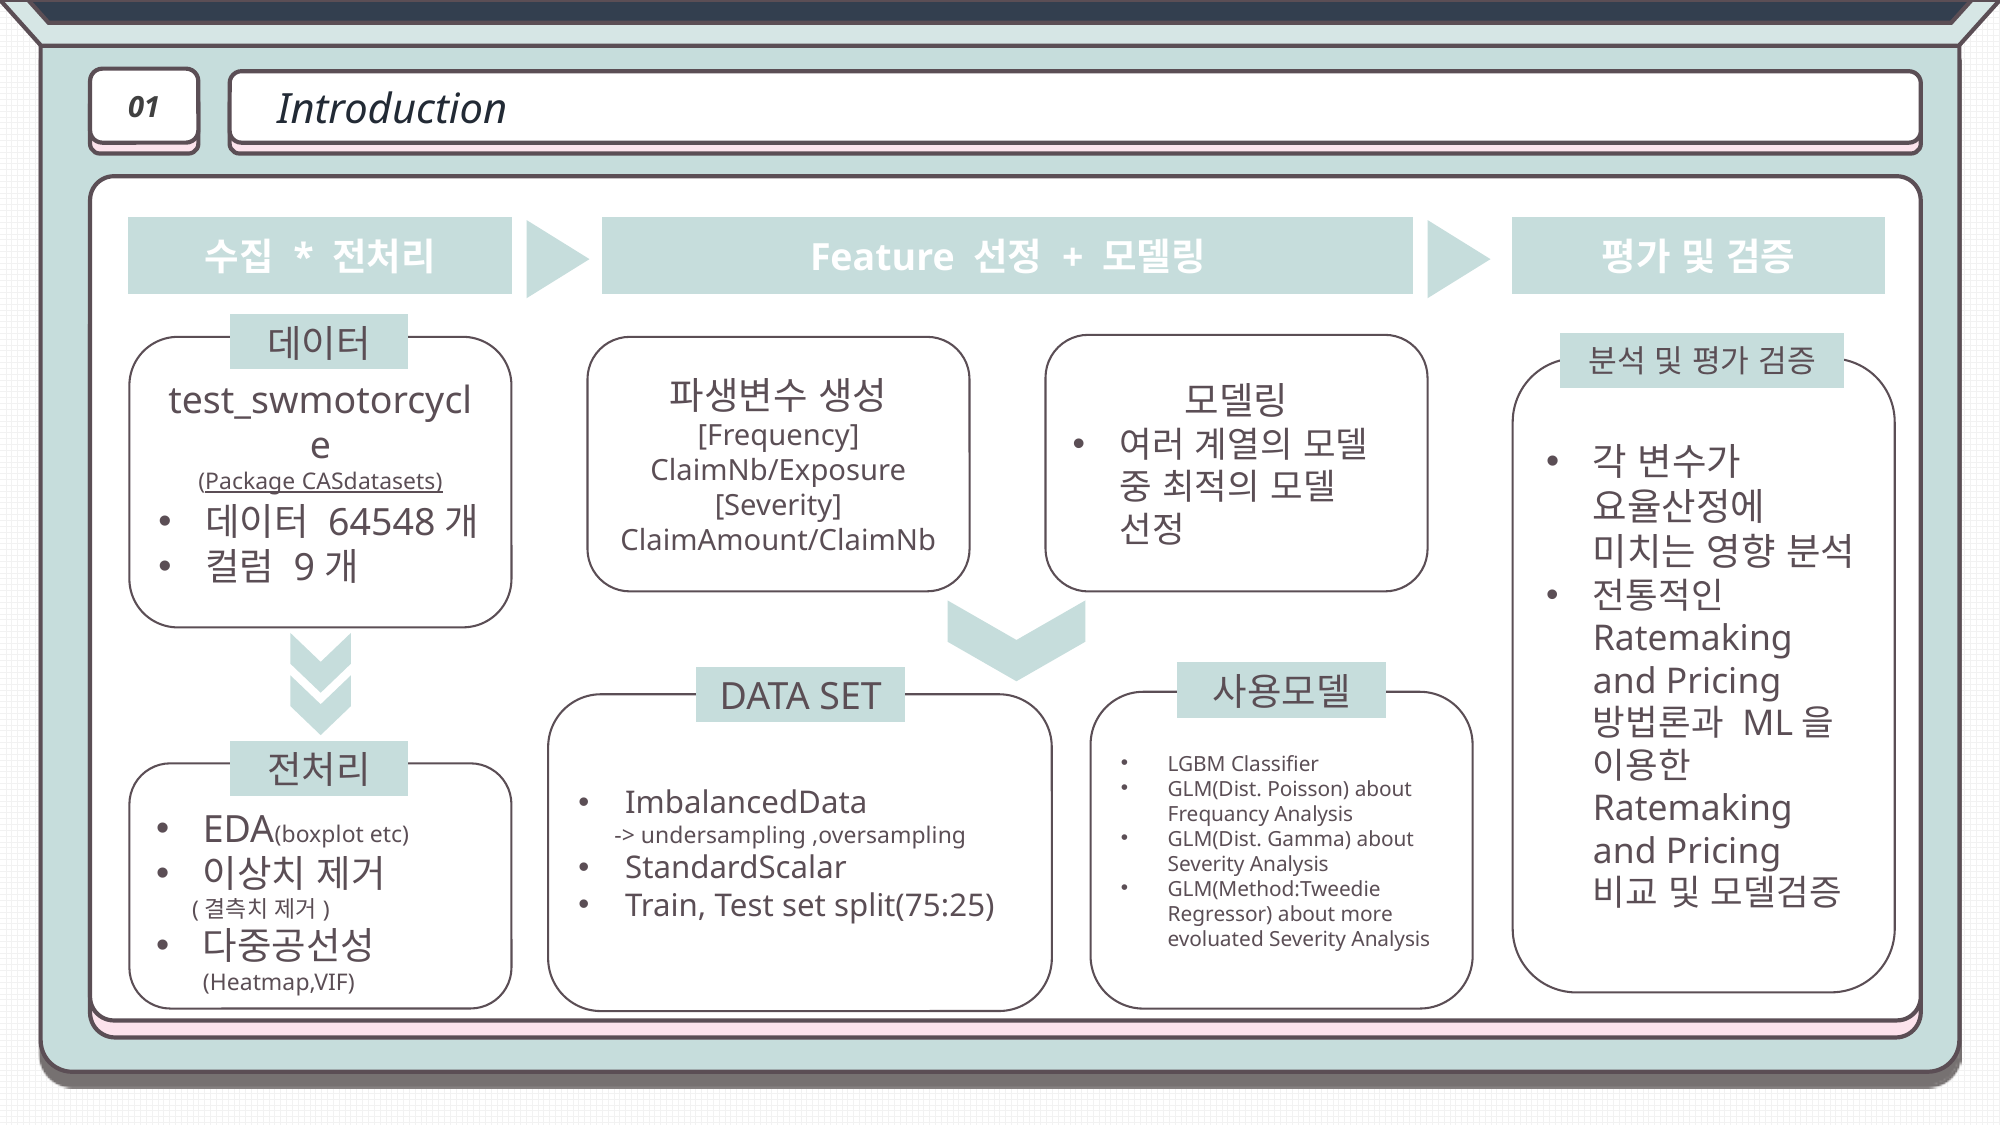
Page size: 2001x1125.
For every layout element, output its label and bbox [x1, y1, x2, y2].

text_box [0, 0, 2000, 1072]
